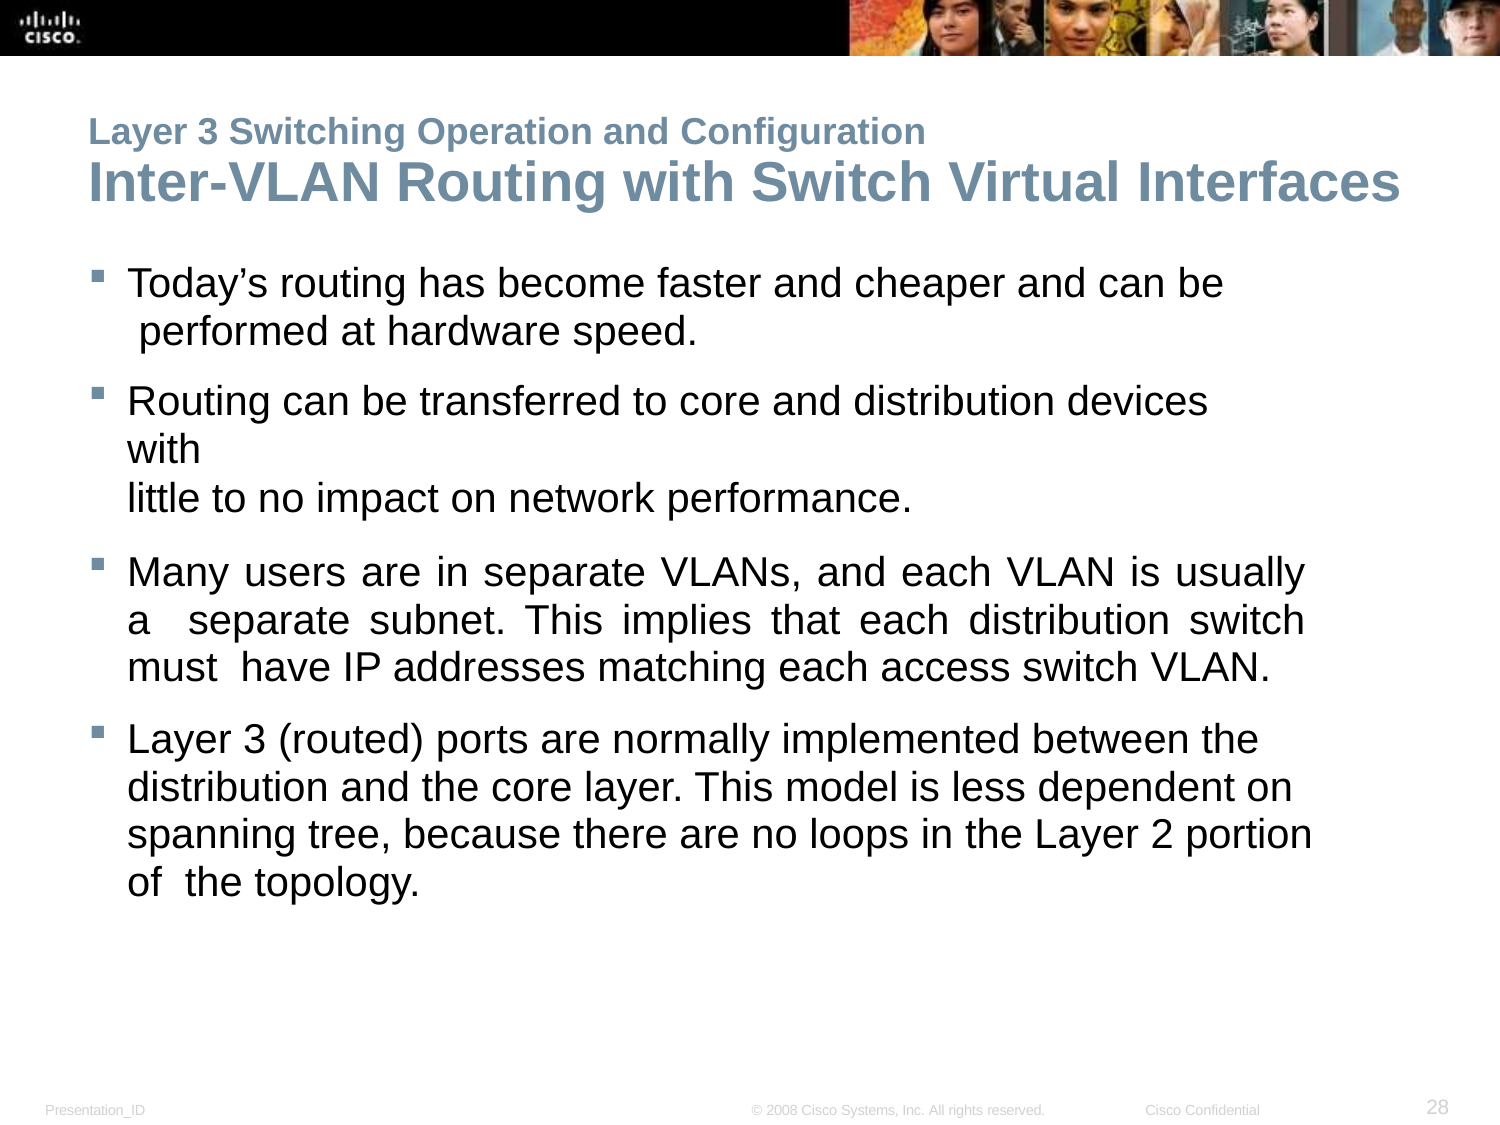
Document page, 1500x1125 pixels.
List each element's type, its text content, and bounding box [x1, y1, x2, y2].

text_box Today’s routing has become faster and cheaper and can be performed at hardware speed. Routing can be transferred to core and distribution devices with little to no impact on network performance. Many users are in separate VLANs, and each VLAN is usually a separate subnet. This implies that each distribution switch must have IP addresses matching each access switch VLAN. Layer 3 (routed) ports are normally implemented between the distribution and the core layer. This model is less dependent on spanning tree, because there are no loops in the Layer 2 portion of the topology. [86, 334, 1358, 905]
picture [0, 0, 1500, 56]
text_box Cisco Confidential [1143, 1100, 1264, 1119]
text_box Layer 3 Switching Operation and Configuration [86, 105, 930, 143]
slide_number 28 [1422, 1093, 1454, 1125]
slide_number © 2008 Cisco Systems, Inc. All rights reserved. [749, 1100, 1058, 1125]
footer Presentation_ID [43, 1100, 151, 1125]
title Inter-VLAN Routing with Switch Virtual Interfaces [86, 143, 1408, 334]
